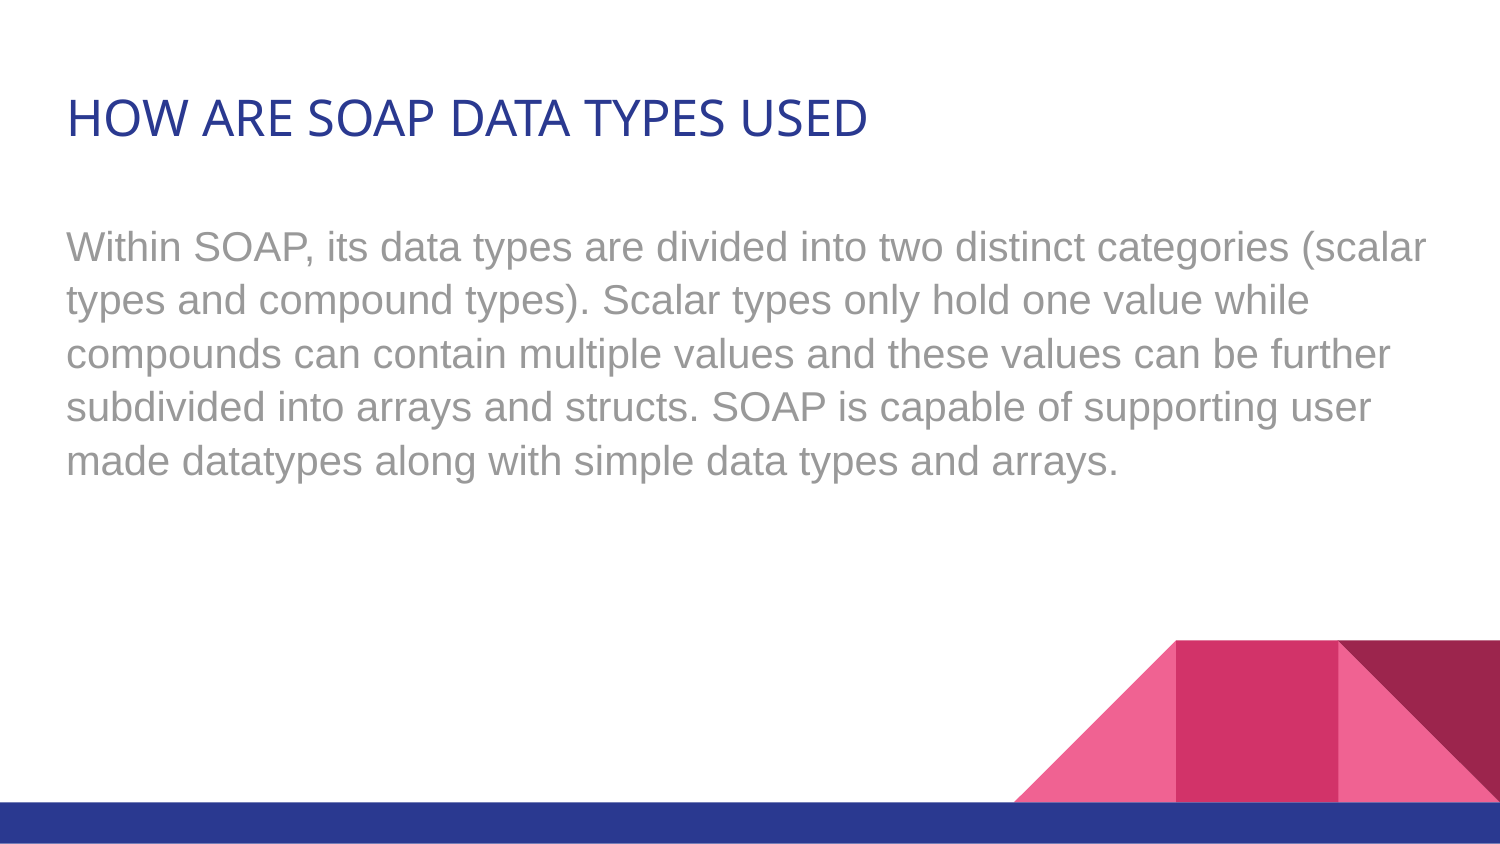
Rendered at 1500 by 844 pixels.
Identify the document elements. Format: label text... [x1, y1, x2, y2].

list Within SOAP, its data types are divided into two distinct categories (scalar types and compound types). Scalar types only hold one value while compounds can contain multiple values and these values can be further subdivided into arrays and structs. SOAP is capable of supporting user made datatypes along with simple data types and arrays. [51, 201, 1449, 750]
title HOW ARE SOAP DATA TYPES USED [51, 67, 1449, 167]
